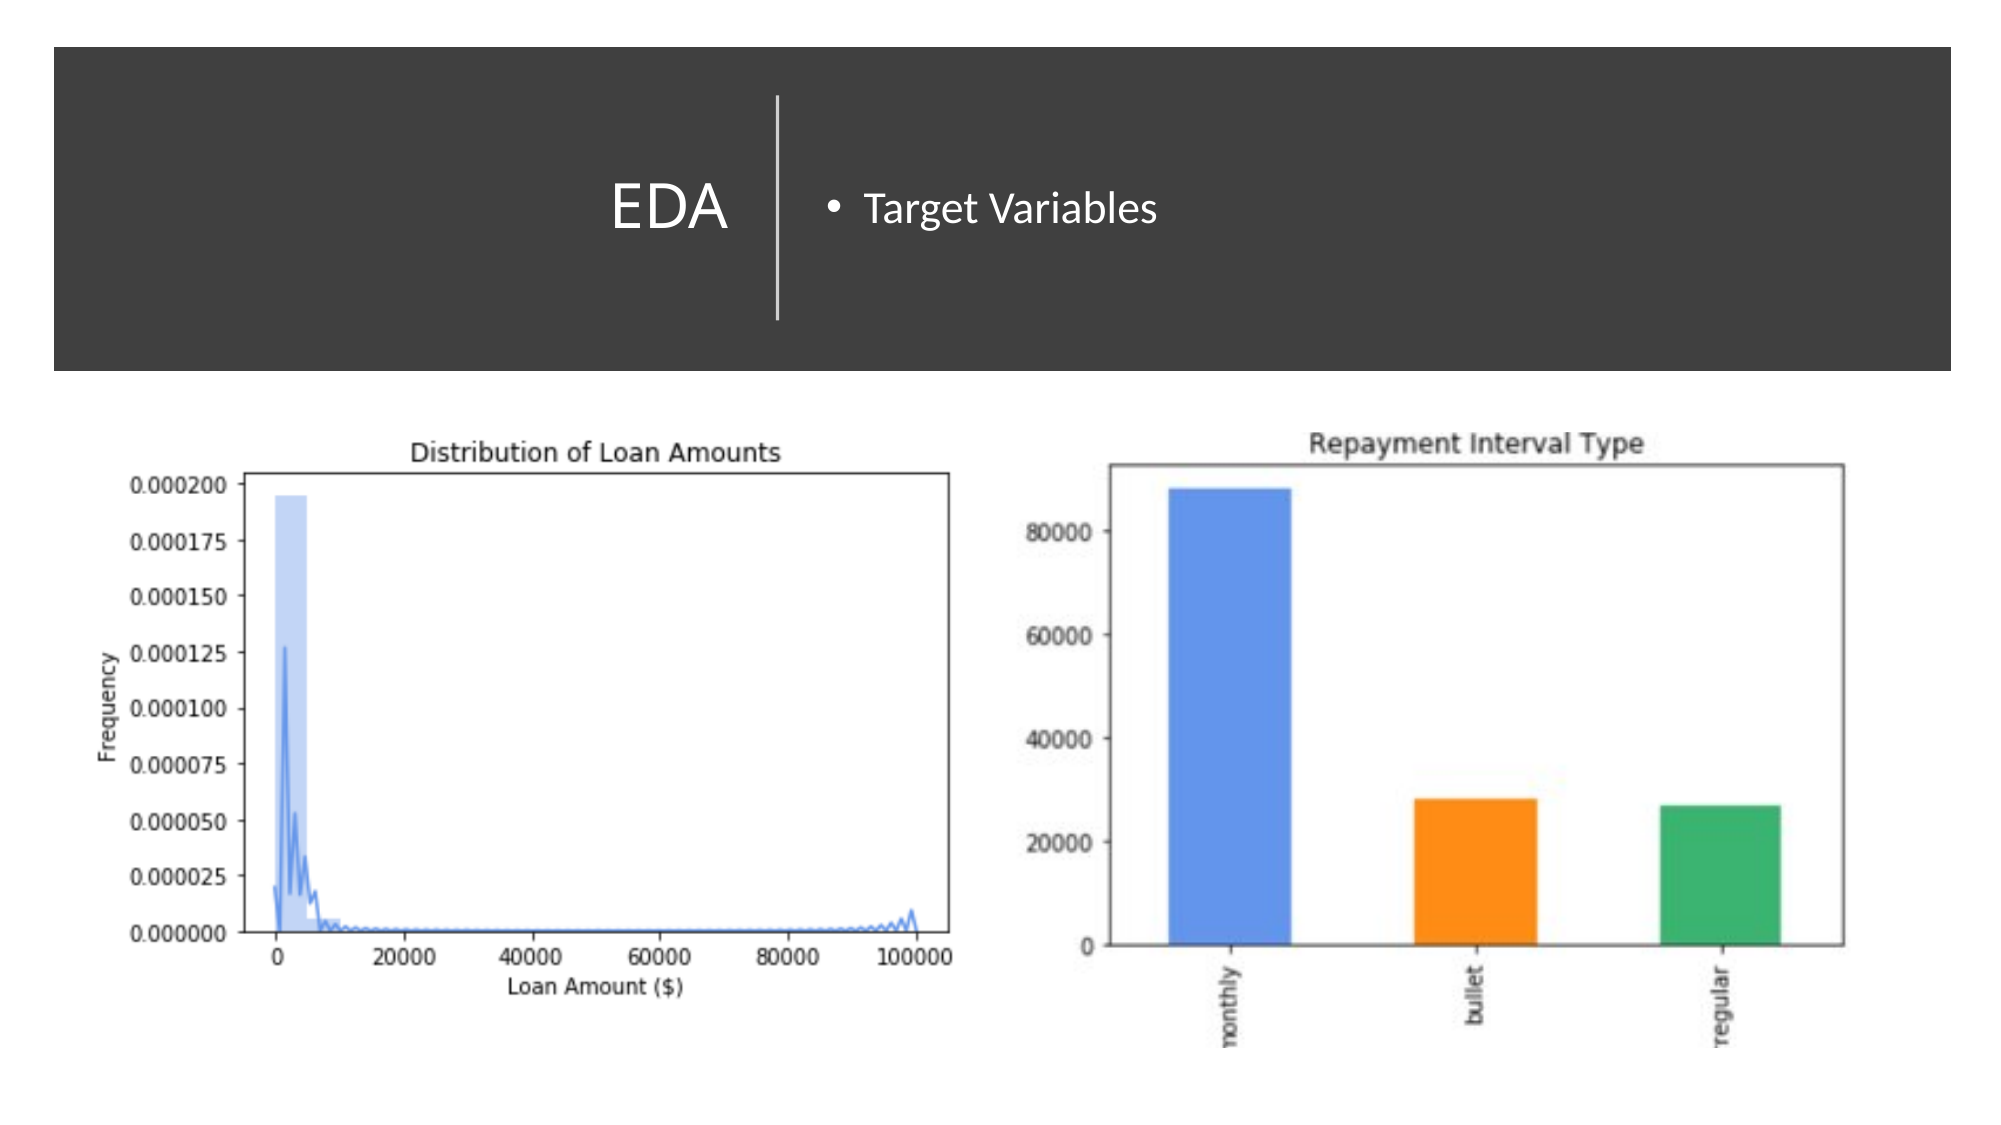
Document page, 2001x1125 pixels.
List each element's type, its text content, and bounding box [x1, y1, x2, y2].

list Target Variables [811, 83, 1896, 334]
picture [67, 412, 1912, 1048]
title EDA [106, 83, 744, 334]
text_box [63, 57, 1942, 361]
